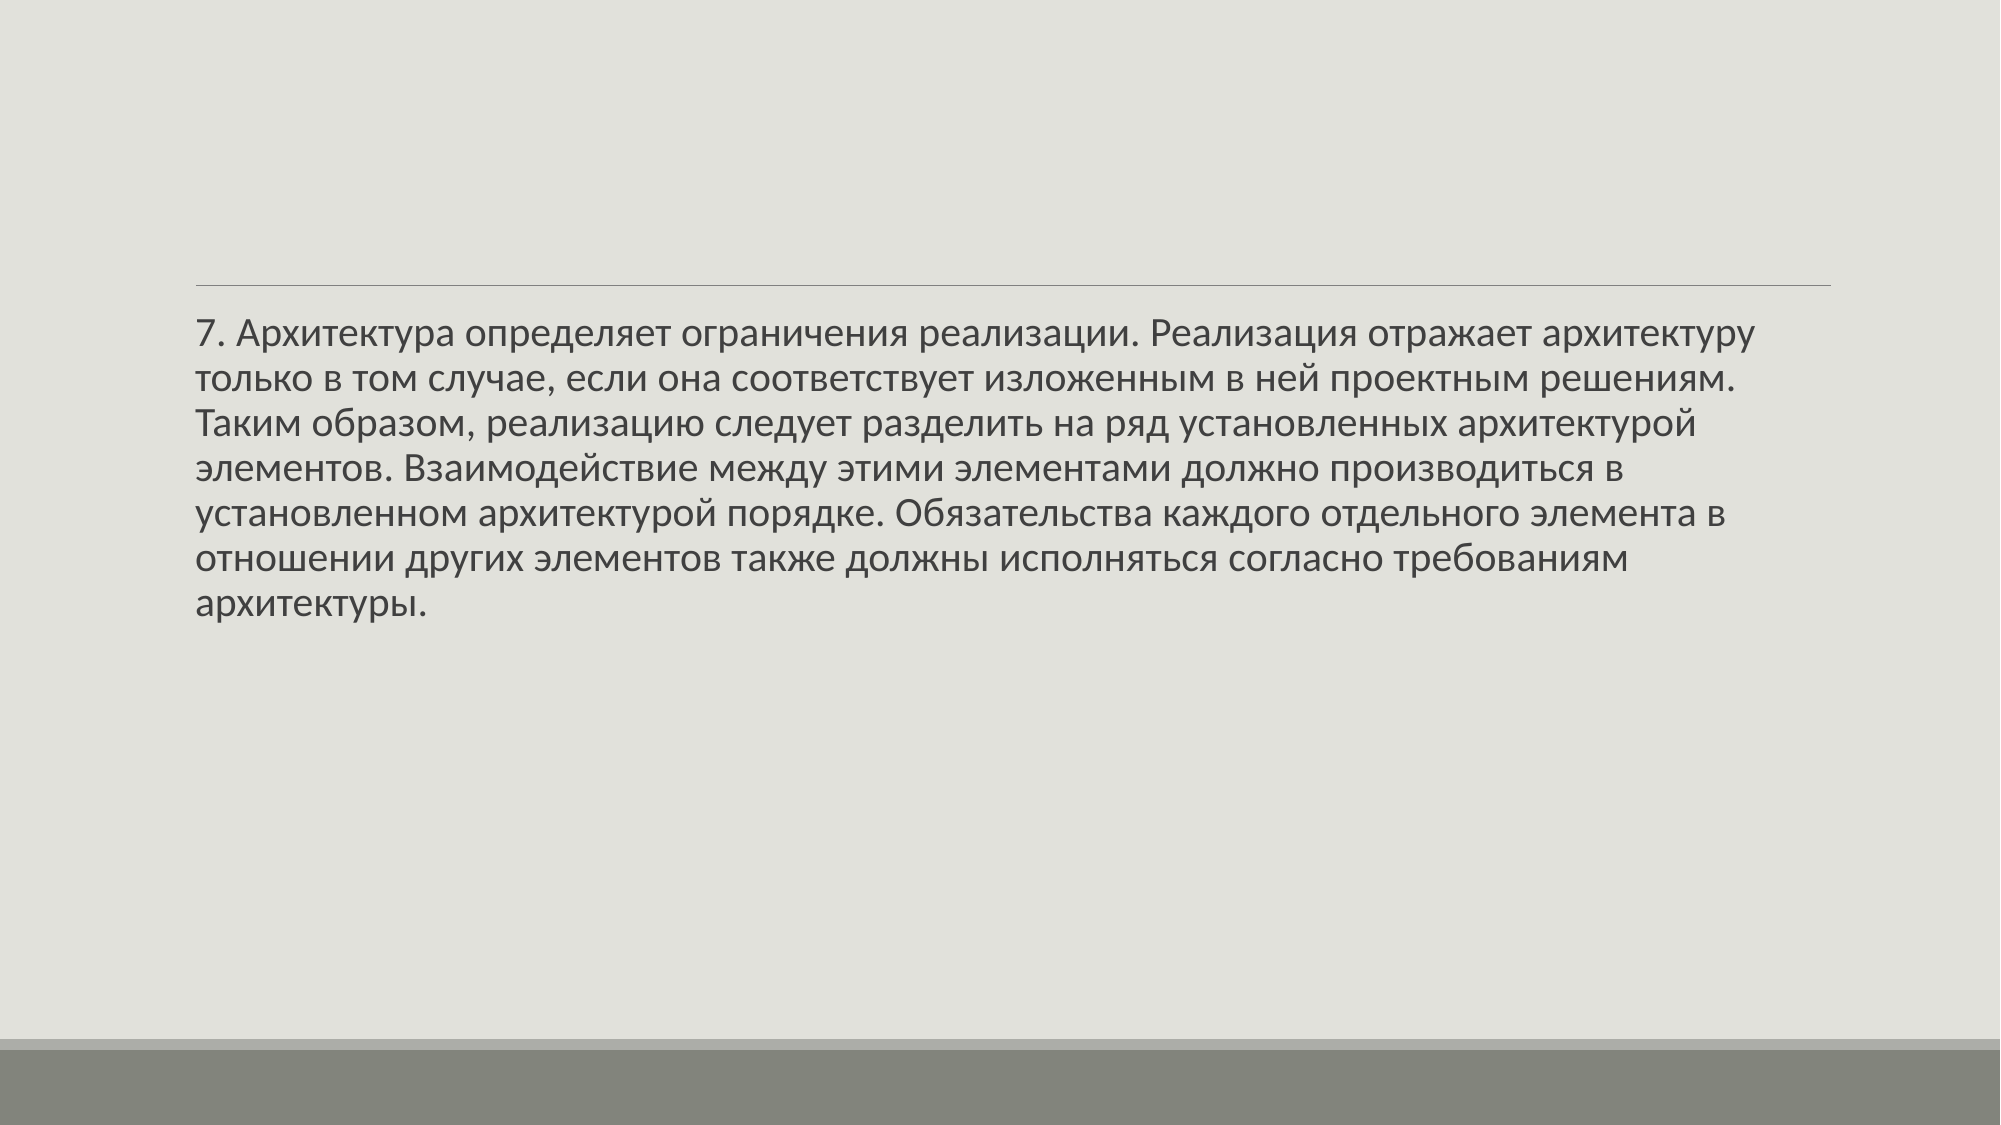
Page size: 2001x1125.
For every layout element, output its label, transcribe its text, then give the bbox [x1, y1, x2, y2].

list 7. Архитектура определяет ограничения реализации. Реализация отражает архитектуру только в том случае, если она соответствует изложенным в ней проектным решениям. Таким образом, реализацию следует разделить на ряд установленных архитектурой элементов. Взаимодействие между этими элементами должно производиться в установленном архитектурой порядке. Обязательства каждого отдельного элемента в отношении других элементов также должны исполняться согласно требованиям архитектуры. [180, 302, 1830, 963]
